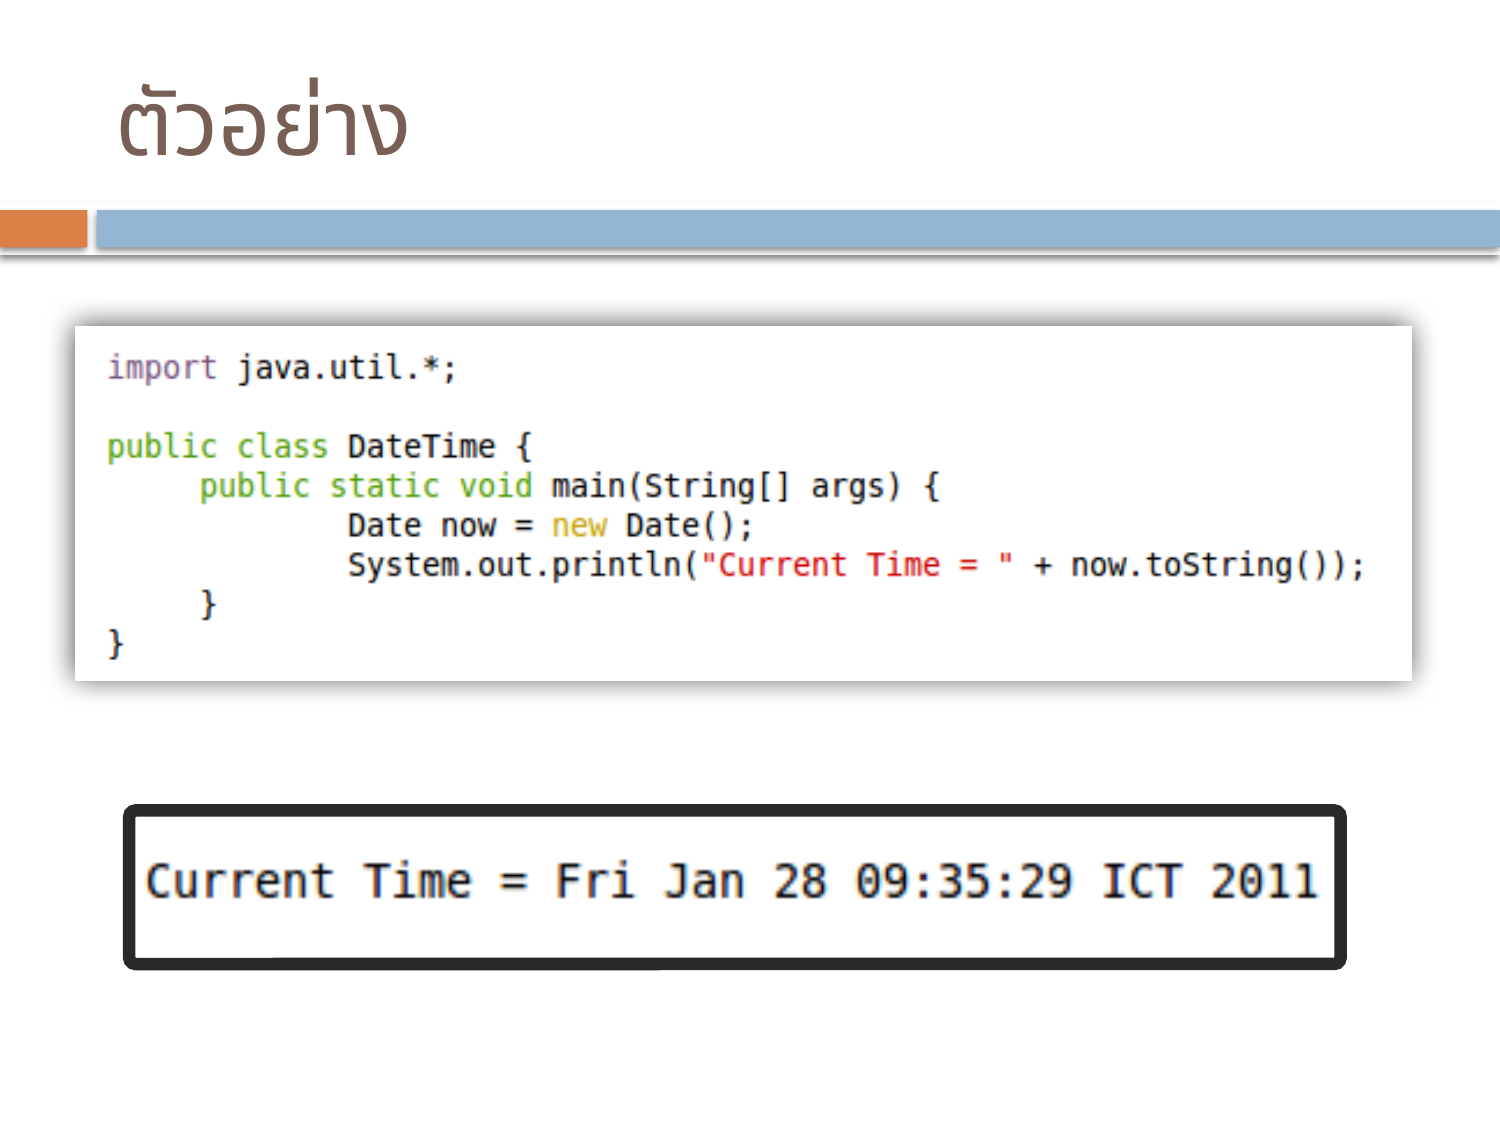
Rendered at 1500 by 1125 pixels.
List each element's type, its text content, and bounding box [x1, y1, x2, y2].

picture [128, 810, 1341, 965]
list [74, 325, 1412, 681]
title ตัวอย่าง [100, 37, 1438, 200]
